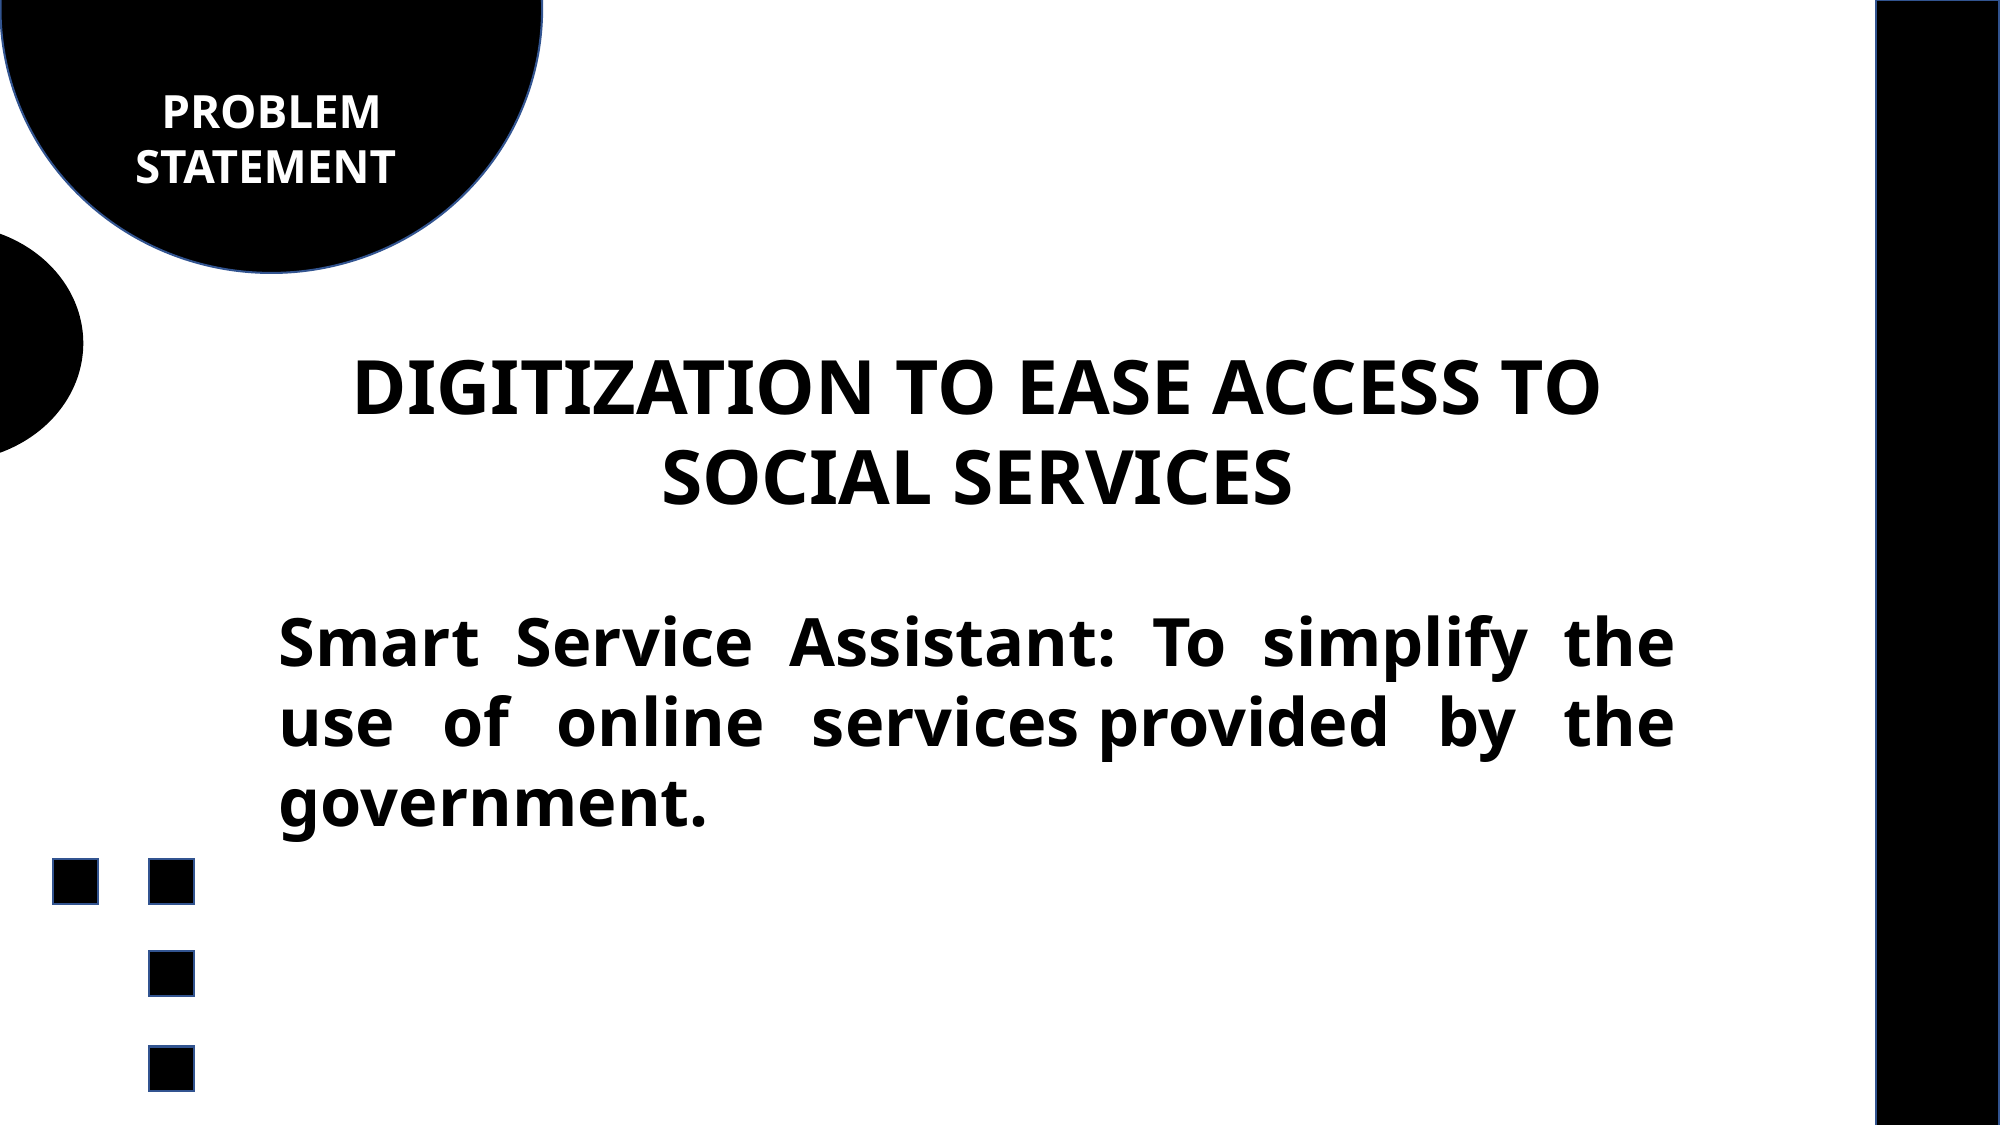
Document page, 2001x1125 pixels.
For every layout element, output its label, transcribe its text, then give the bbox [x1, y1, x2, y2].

text_box [148, 858, 195, 905]
text_box [148, 1045, 195, 1092]
text_box [84, 201, 459, 274]
text_box [1875, 0, 2000, 1125]
text_box [52, 858, 99, 905]
text_box [0, 0, 544, 158]
text_box PROBLEM STATEMENT [46, 75, 497, 201]
text_box [148, 950, 195, 997]
text_box [0, 233, 84, 453]
text_box DIGITIZATION TO EASE ACCESS TO SOCIAL SERVICES Smart Service Assistant: To simplify the use of online services provided by the government. [263, 332, 1692, 928]
